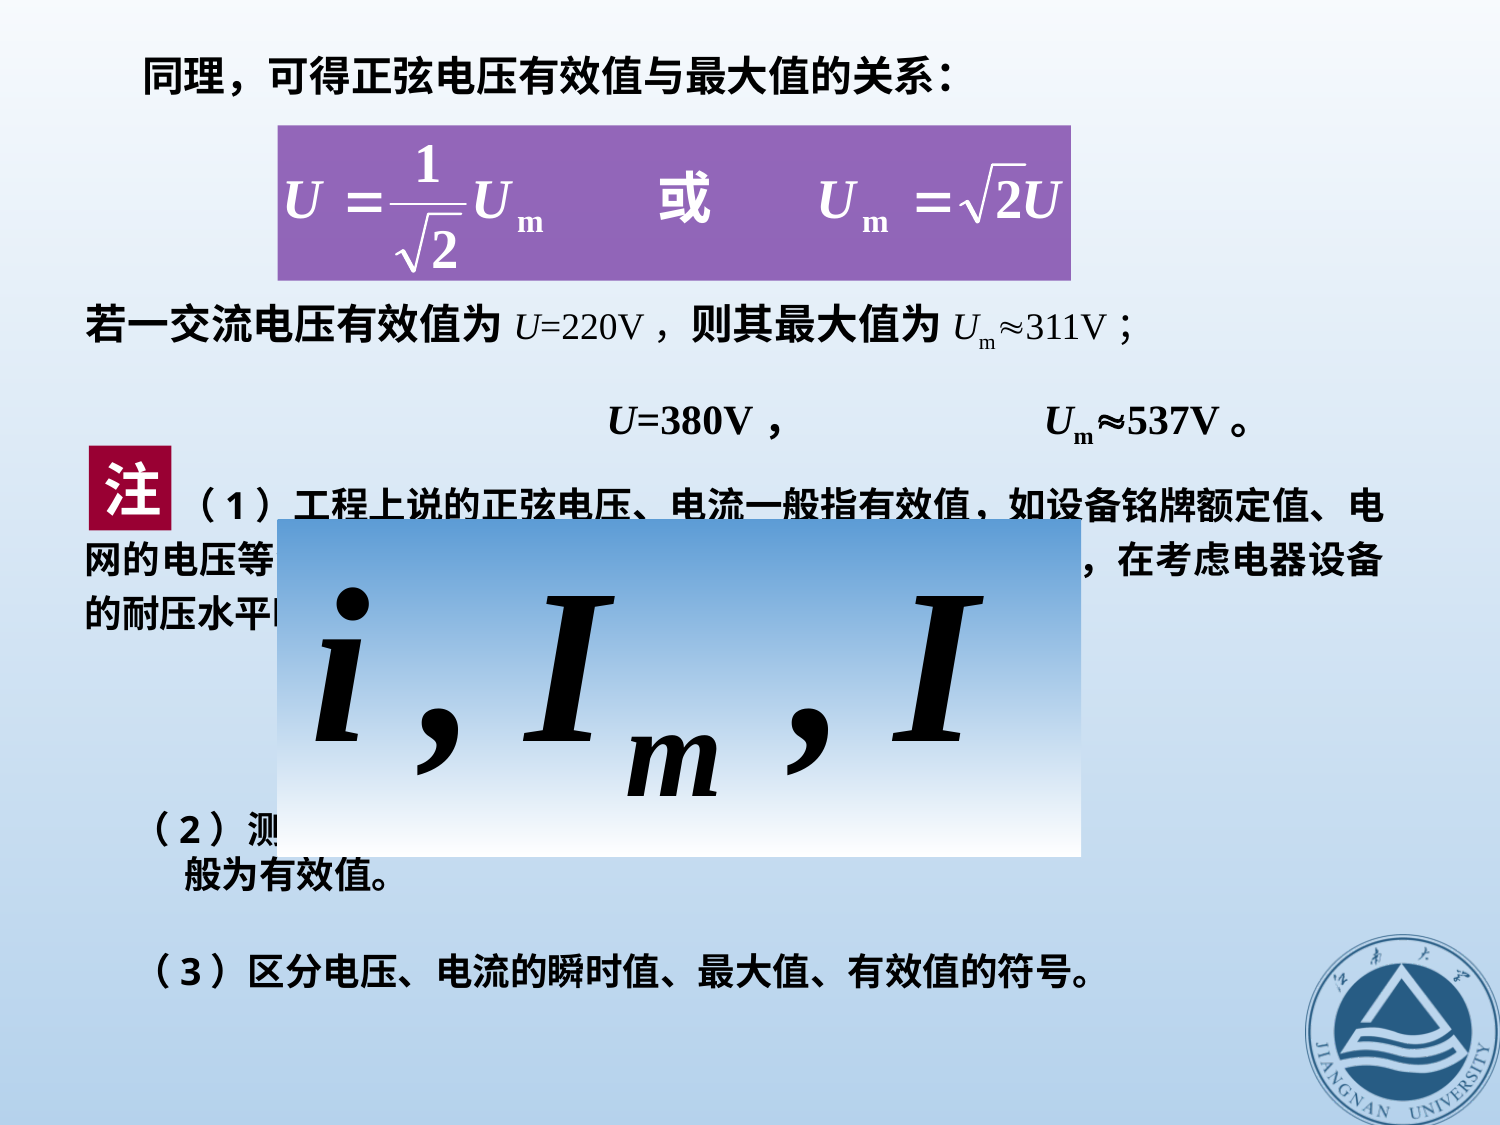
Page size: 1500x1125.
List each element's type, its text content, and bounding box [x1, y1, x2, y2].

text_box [277, 519, 1081, 857]
picture [1305, 934, 1500, 1125]
text_box 同理，可得正弦电压有效值与最大值的关系： [127, 42, 993, 108]
text_box 若一交流电压有效值为U=220V，则其最大值为Um311V； [71, 290, 1169, 361]
text_box （2）测量中，交流测量仪表指示的电压、电流读数一 般为有效值。 [100, 798, 1383, 904]
text_box （3）区分电压、电流的瞬时值、最大值、有效值的符号。 [118, 940, 1126, 1001]
text_box U=380V， Um537V。 [591, 385, 1287, 457]
text_box （1）工程上说的正弦电压、电流一般指有效值，如设备铭牌额定值、电网的电压等级等。但绝缘水平、耐压值指的是最大值。因此，在考虑电器设备的耐压水平时应按最大值考虑。 [69, 466, 1400, 643]
text_box 注 [88, 445, 172, 531]
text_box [277, 125, 1071, 281]
